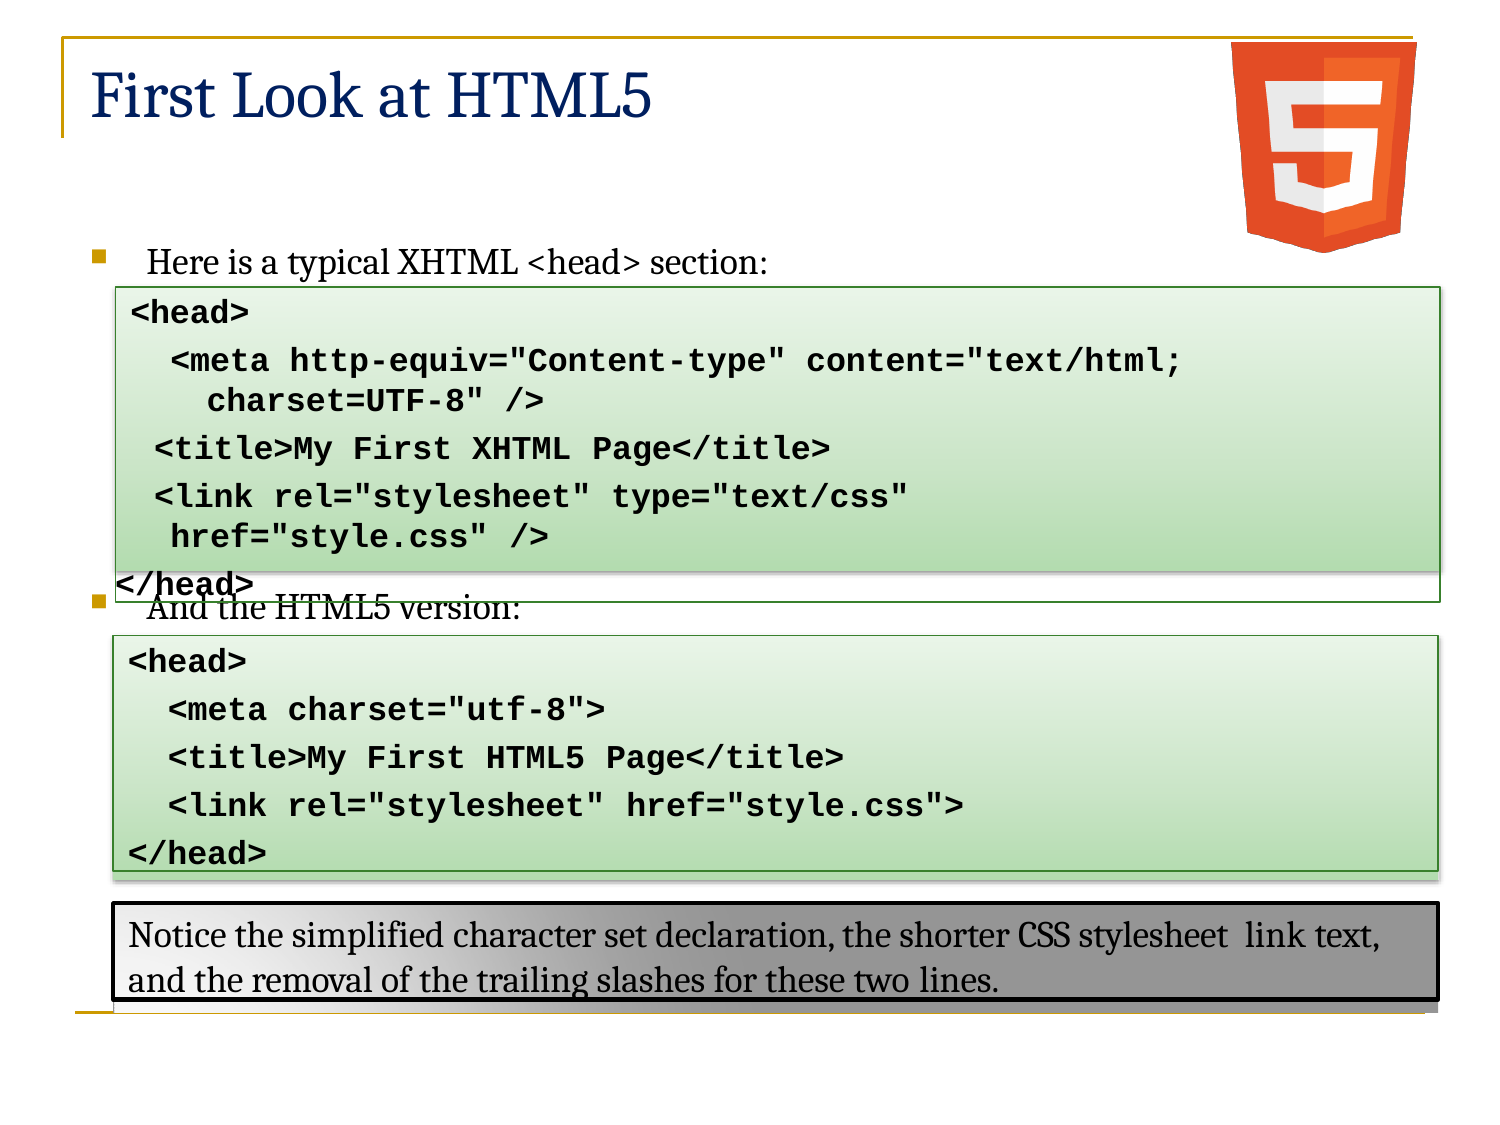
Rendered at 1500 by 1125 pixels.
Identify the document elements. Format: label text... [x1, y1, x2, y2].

text_box [100, 629, 997, 906]
text_box And the HTML5 version: [87, 579, 540, 627]
text_box [113, 1000, 1439, 1013]
text_box <head> <meta charset="utf-8"> <title>My First HTML5 Page</title> <link rel="stylesheet" href="style.css"> </head> [112, 635, 1438, 872]
text_box [997, 631, 1446, 891]
text_box <head> <meta http-equiv="Content-type" content="text/html; charset=UTF-8" /> <title>My First XHTML Page</title> <link rel="stylesheet" type="text/css" href="style.css" /> </head> [115, 286, 1441, 603]
text_box Here is a typical XHTML <head> section: [87, 235, 794, 283]
text_box [1218, 42, 1429, 253]
text_box Notice the simplified character set declaration, the shorter CSS stylesheet link text, and the removal of the trailing slashes for these two lines. [113, 903, 1439, 1000]
text_box [103, 280, 1360, 597]
text_box [112, 872, 1438, 880]
text_box [1360, 282, 1448, 582]
title First Look at HTML5 [87, 49, 679, 235]
